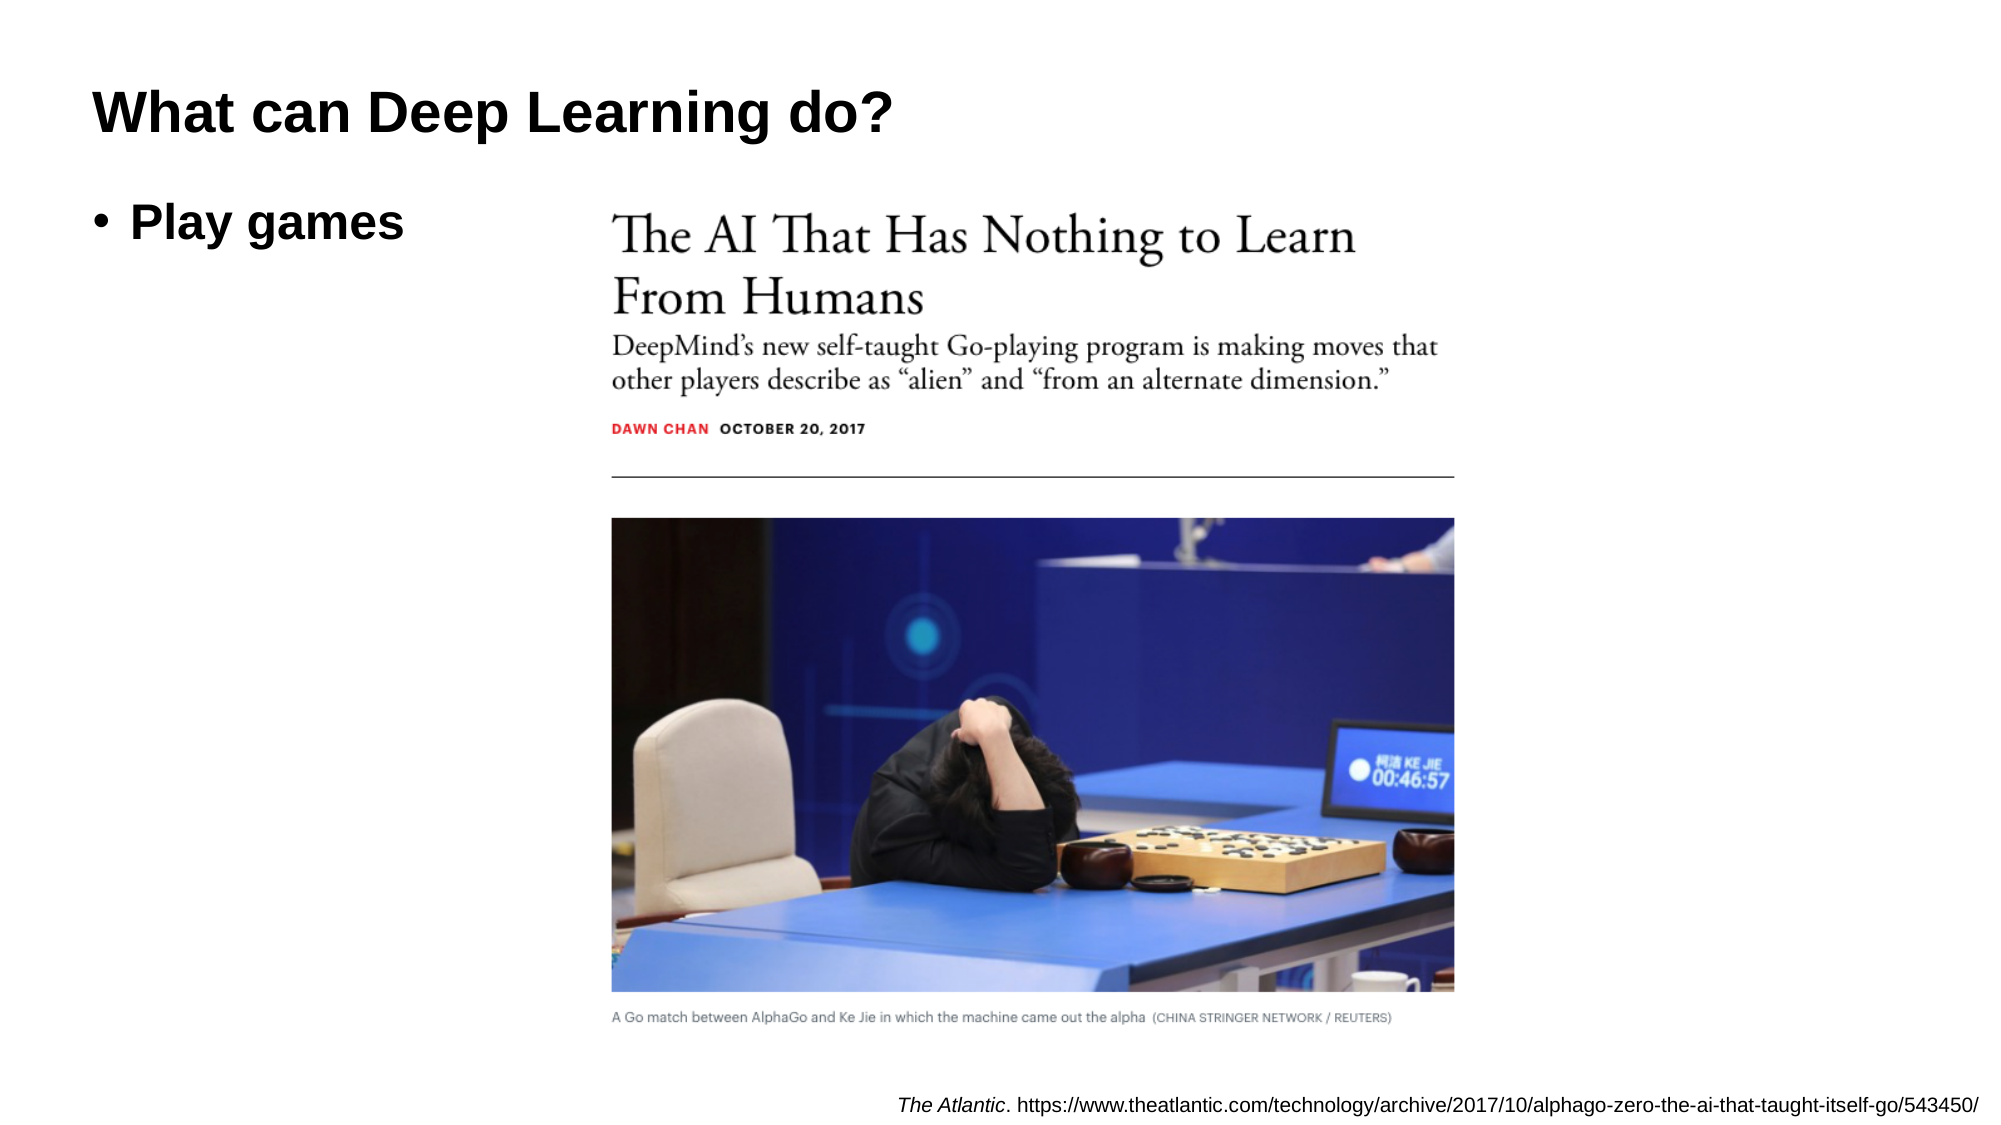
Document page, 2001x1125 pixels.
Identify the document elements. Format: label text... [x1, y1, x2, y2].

picture [602, 207, 1467, 1036]
list Play games [77, 188, 1923, 1014]
text_box The Atlantic. https://www.theatlantic.com/technology/archive/2017/10/alphago-zero-the-ai-that-taught-itself-go/543450/ [882, 1084, 1994, 1125]
title What can Deep Learning do? [77, 59, 1923, 167]
